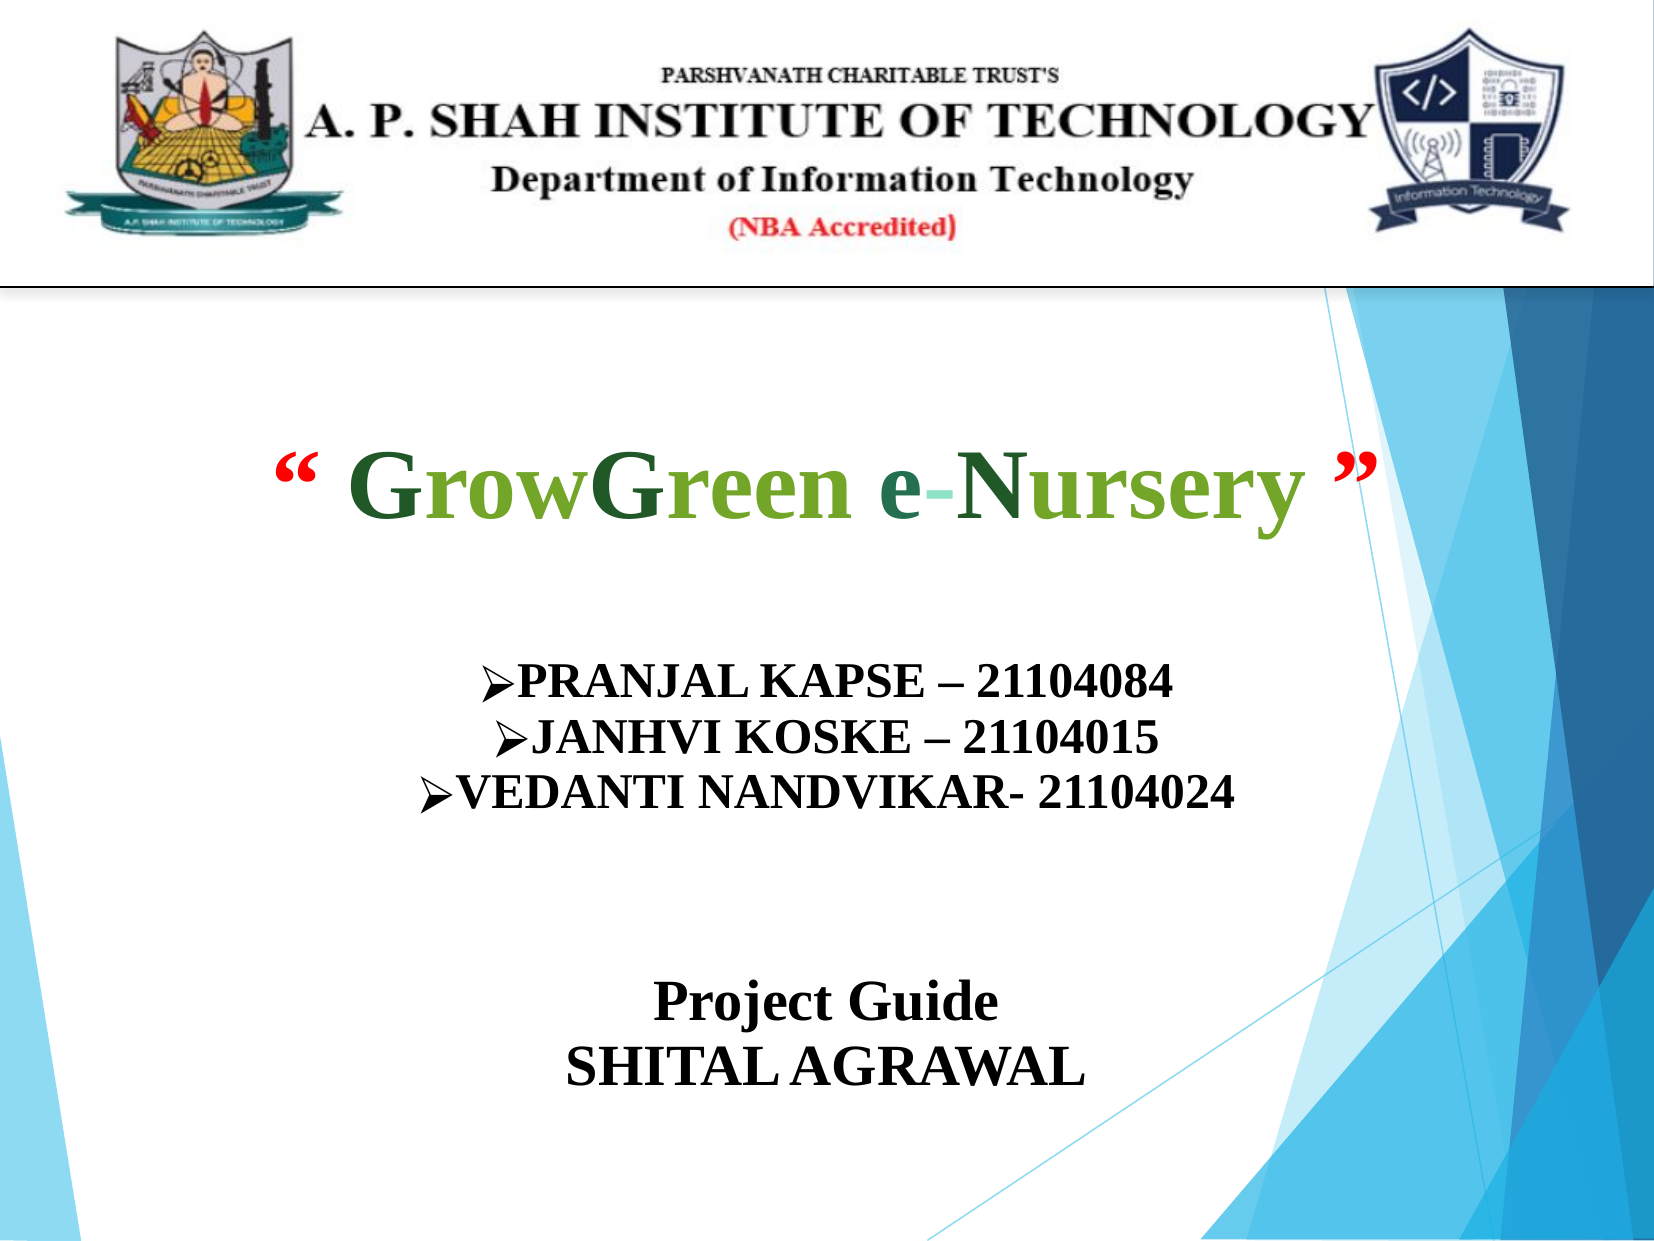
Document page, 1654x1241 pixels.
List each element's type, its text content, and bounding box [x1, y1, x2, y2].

text_box “ GrowGreen e-Nursery ” PRANJAL KAPSE – 21104084 JANHVI KOSKE – 21104015 VEDANTI NANDVIKAR- 21104024 Project Guide SHITAL AGRAWAL [82, 336, 1571, 1187]
picture [0, 0, 1654, 287]
